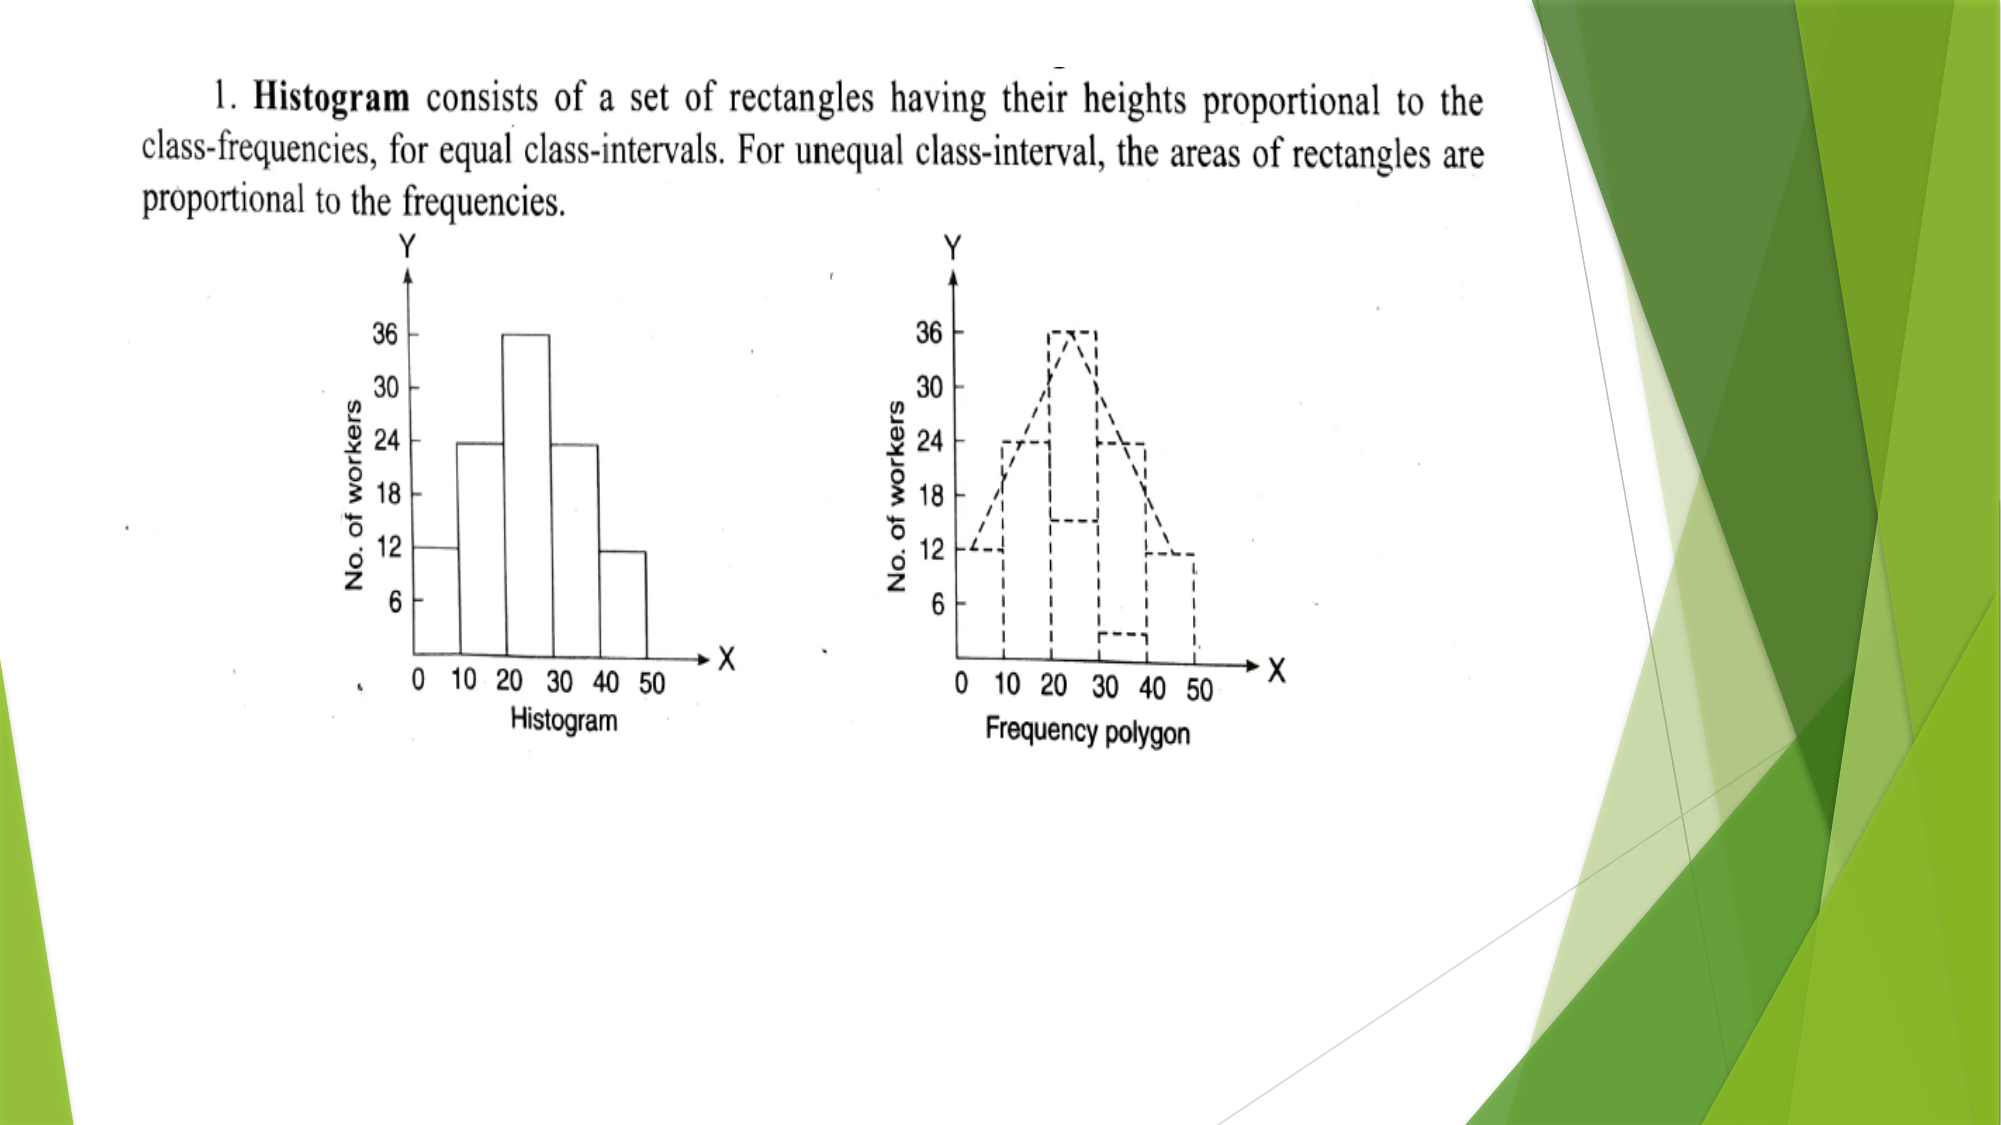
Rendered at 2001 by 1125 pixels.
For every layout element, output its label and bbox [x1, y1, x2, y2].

picture [109, 66, 1525, 762]
